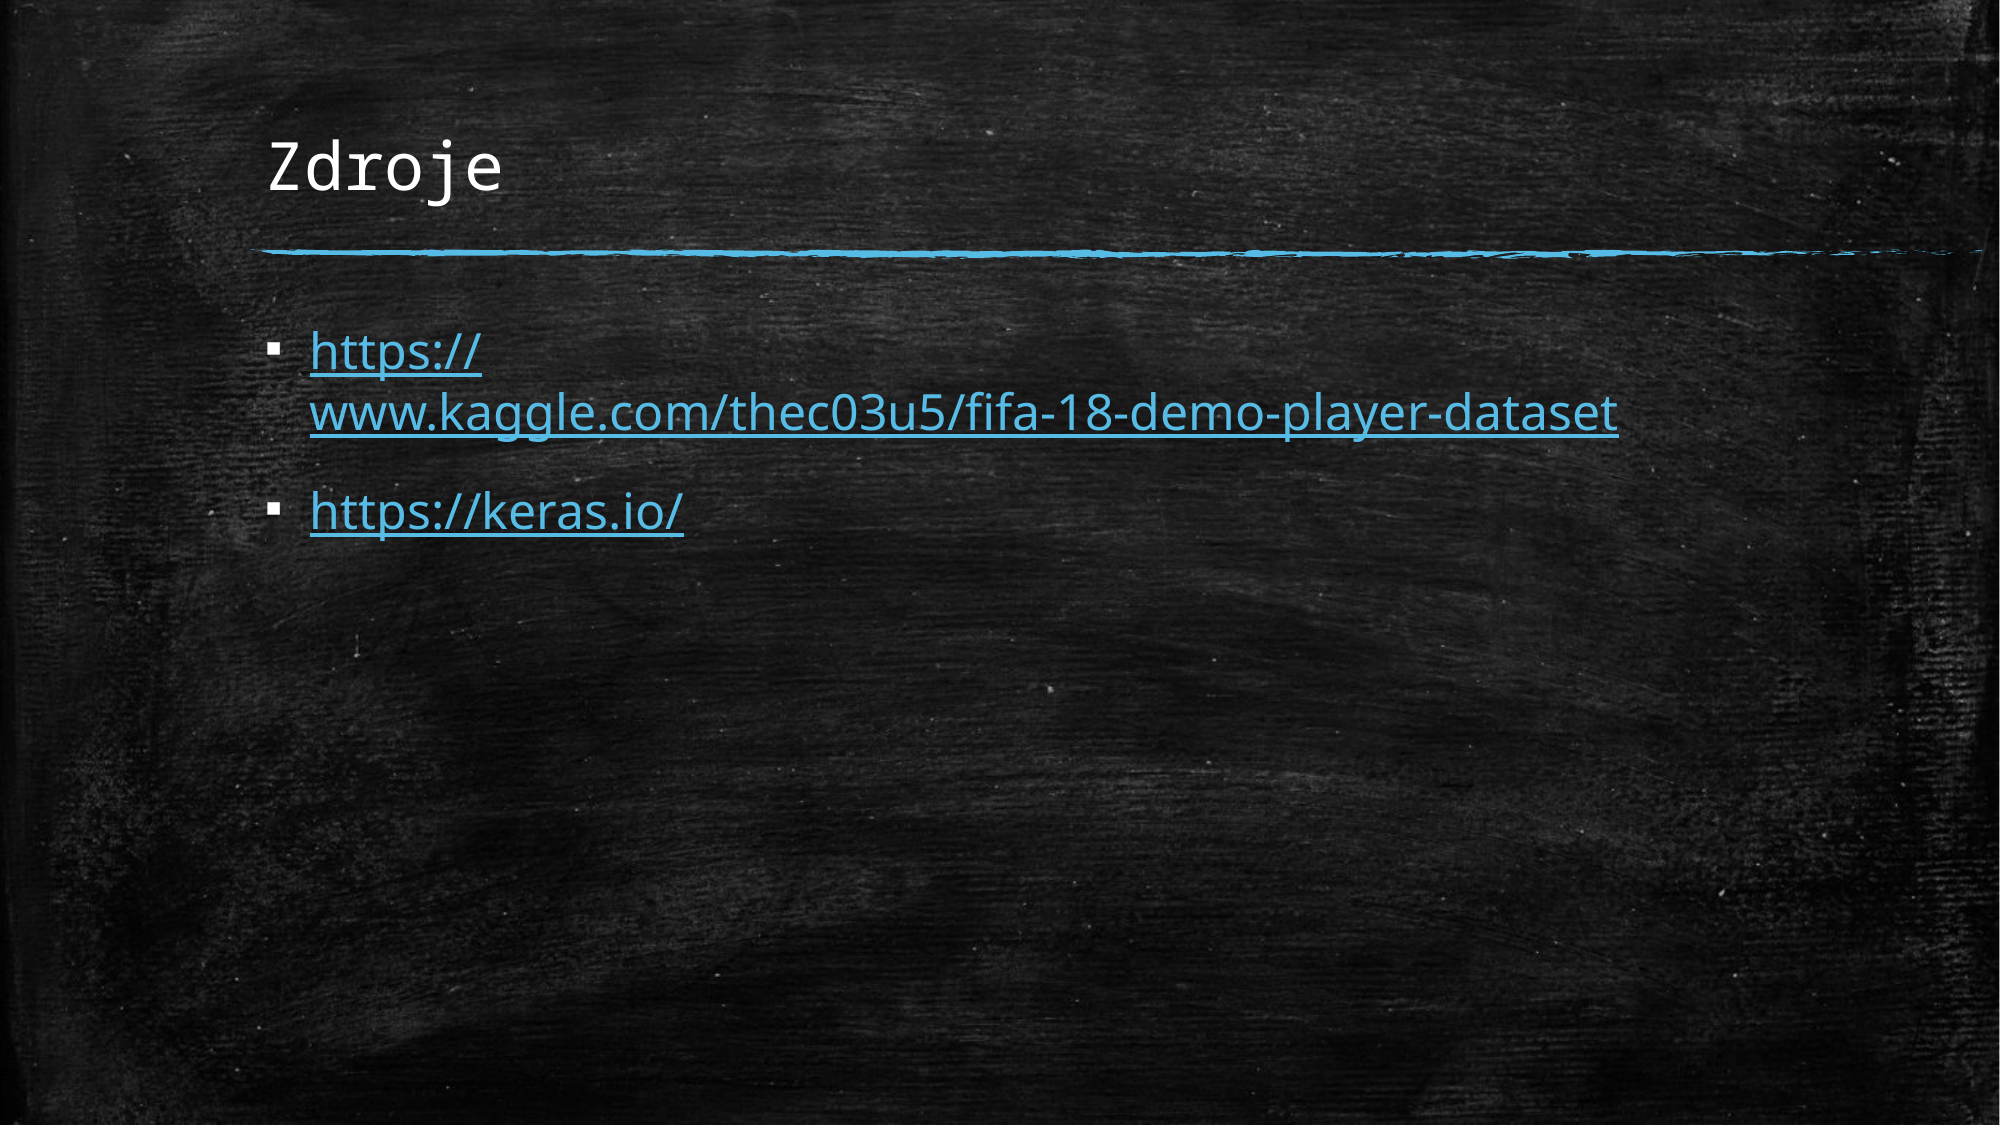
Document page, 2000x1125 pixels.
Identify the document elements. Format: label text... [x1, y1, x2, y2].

list https://www.kaggle.com/thec03u5/fifa-18-demo-player-dataset https://keras.io/ [249, 312, 1750, 1013]
title Zdroje [249, 45, 1750, 213]
